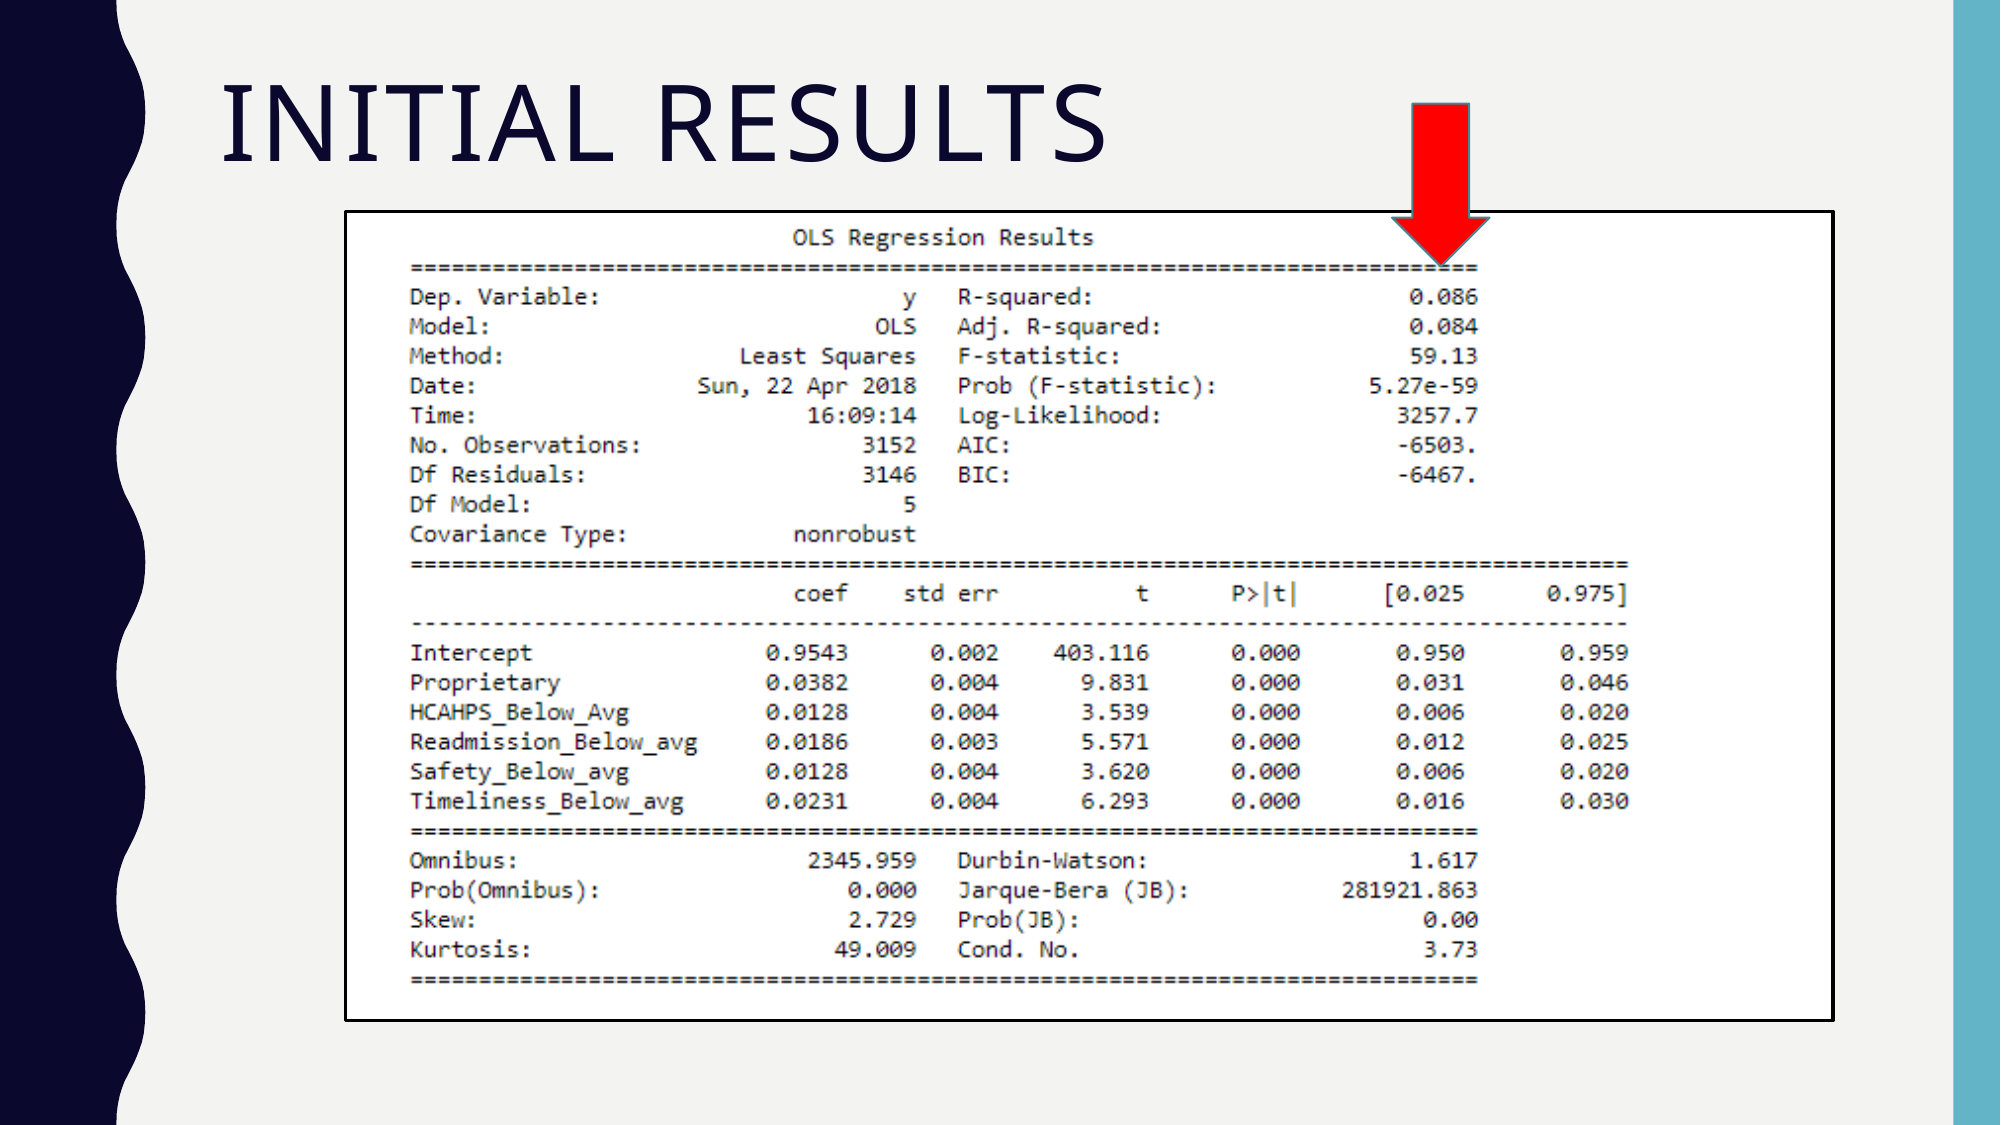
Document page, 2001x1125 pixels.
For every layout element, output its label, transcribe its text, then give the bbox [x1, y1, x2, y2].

title Initial Results [205, 62, 1875, 308]
text_box [1411, 102, 1471, 212]
picture [347, 212, 1832, 1020]
